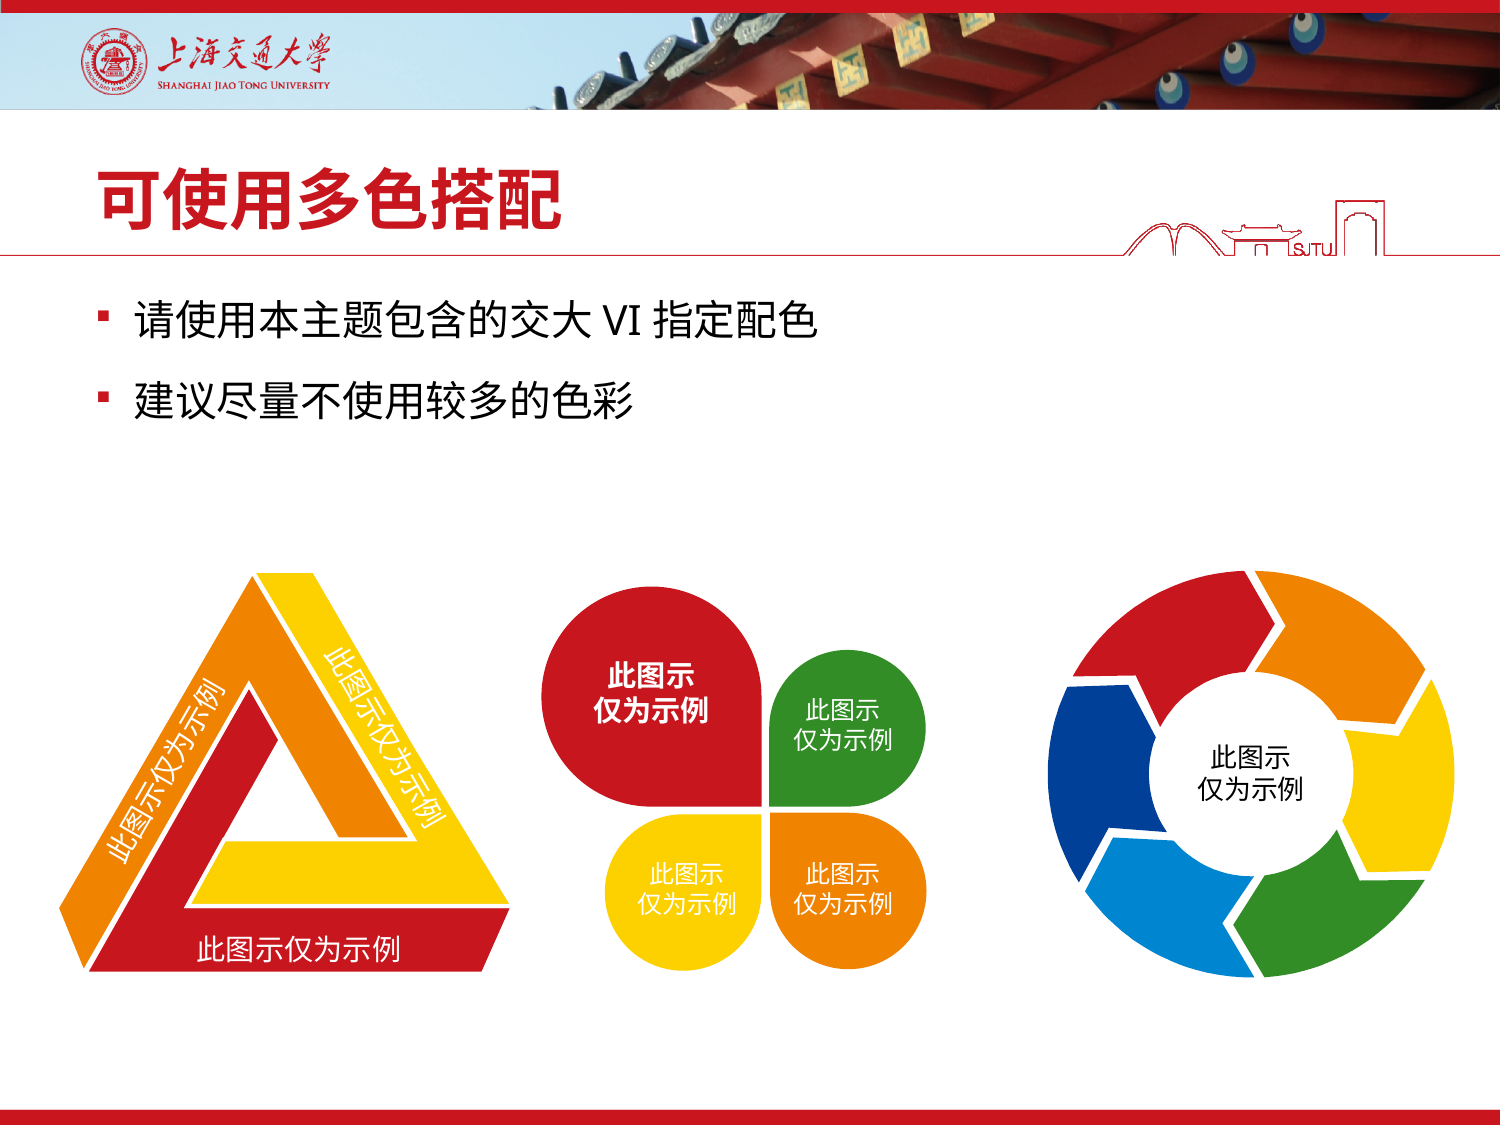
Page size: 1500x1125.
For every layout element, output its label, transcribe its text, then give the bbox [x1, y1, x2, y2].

picture [0, 0, 1500, 110]
title 可使用多色搭配 [81, 159, 1455, 254]
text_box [541, 586, 927, 971]
list 请使用本主题包含的交大VI指定配色 建议尽量不使用较多的色彩 [81, 276, 1413, 1084]
picture [0, 200, 1500, 256]
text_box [85, 584, 513, 1044]
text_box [1047, 570, 1455, 978]
